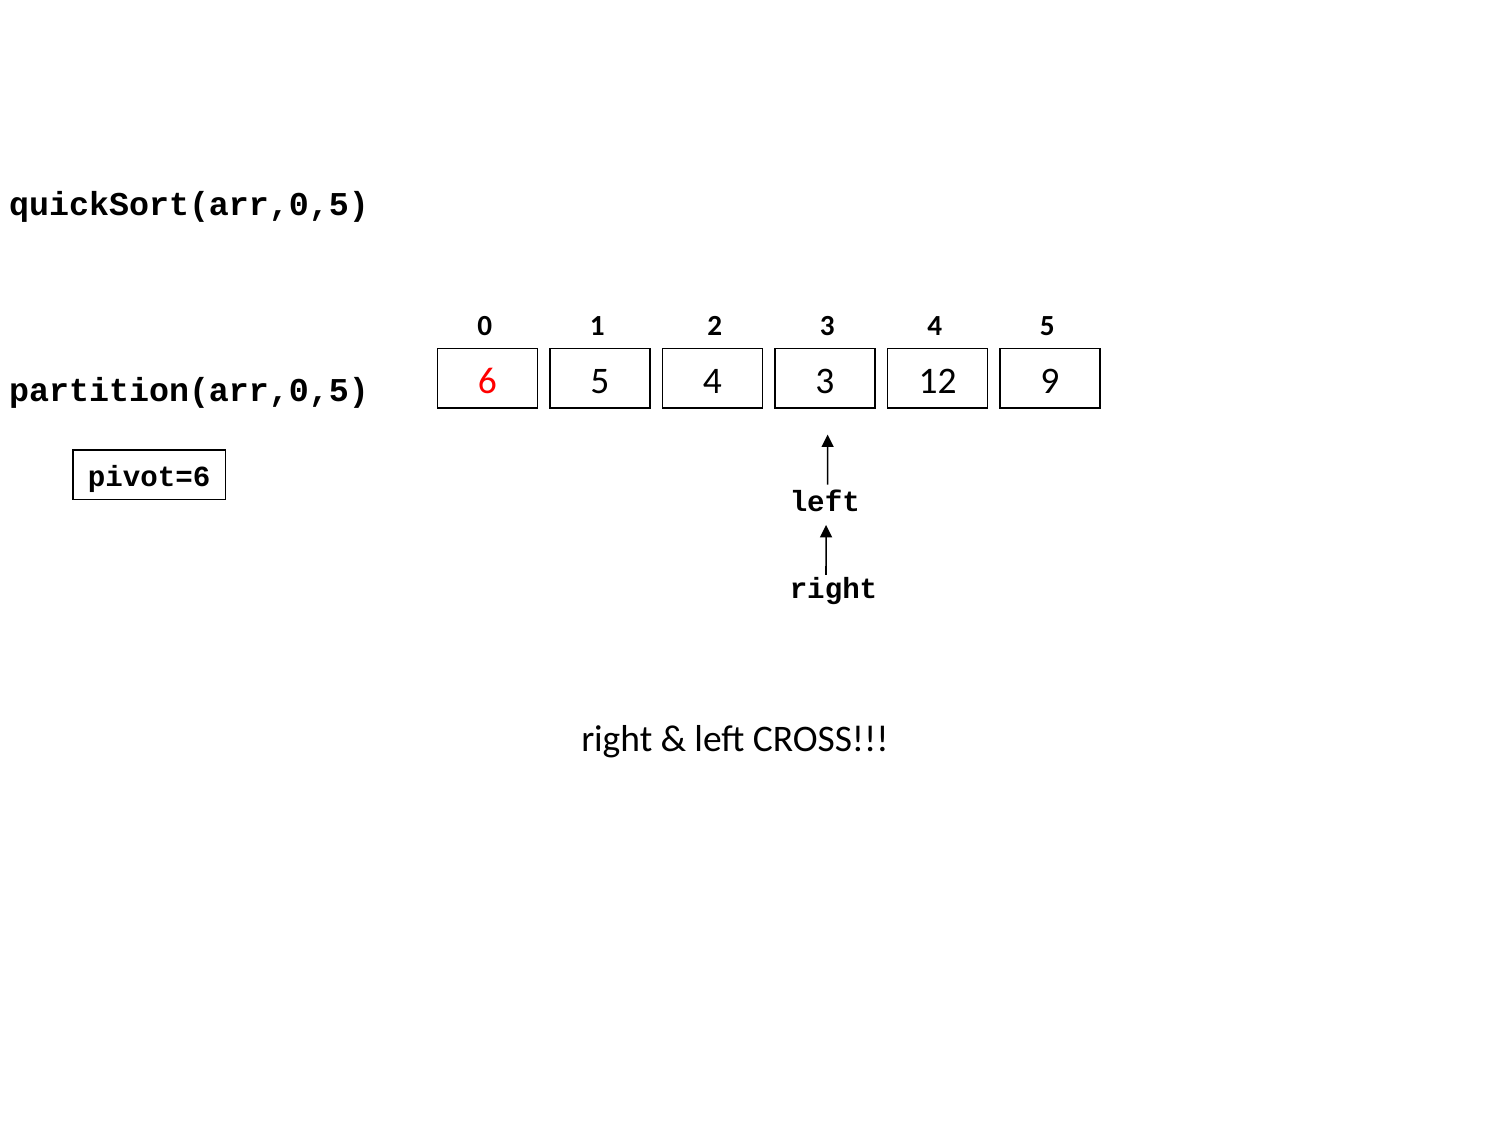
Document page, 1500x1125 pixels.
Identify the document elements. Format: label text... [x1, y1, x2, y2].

text_box [821, 434, 834, 485]
text_box right & left CROSS!!! [566, 706, 905, 812]
text_box 3 [805, 298, 850, 349]
text_box pivot=6 [73, 449, 226, 500]
text_box 1 [575, 298, 620, 349]
text_box 3 [774, 348, 875, 409]
text_box 12 [887, 348, 988, 409]
text_box 5 [549, 348, 650, 409]
text_box left [775, 474, 875, 525]
text_box partition(arr,0,5) [0, 360, 385, 416]
text_box 4 [662, 348, 763, 409]
text_box 6 [437, 348, 538, 409]
text_box 9 [999, 348, 1100, 409]
text_box 5 [1025, 298, 1070, 349]
text_box right [774, 562, 893, 613]
text_box [819, 525, 833, 575]
text_box quickSort(arr,0,5) [0, 174, 385, 230]
text_box 0 [462, 298, 508, 349]
text_box 4 [912, 298, 958, 349]
text_box 2 [692, 298, 738, 349]
